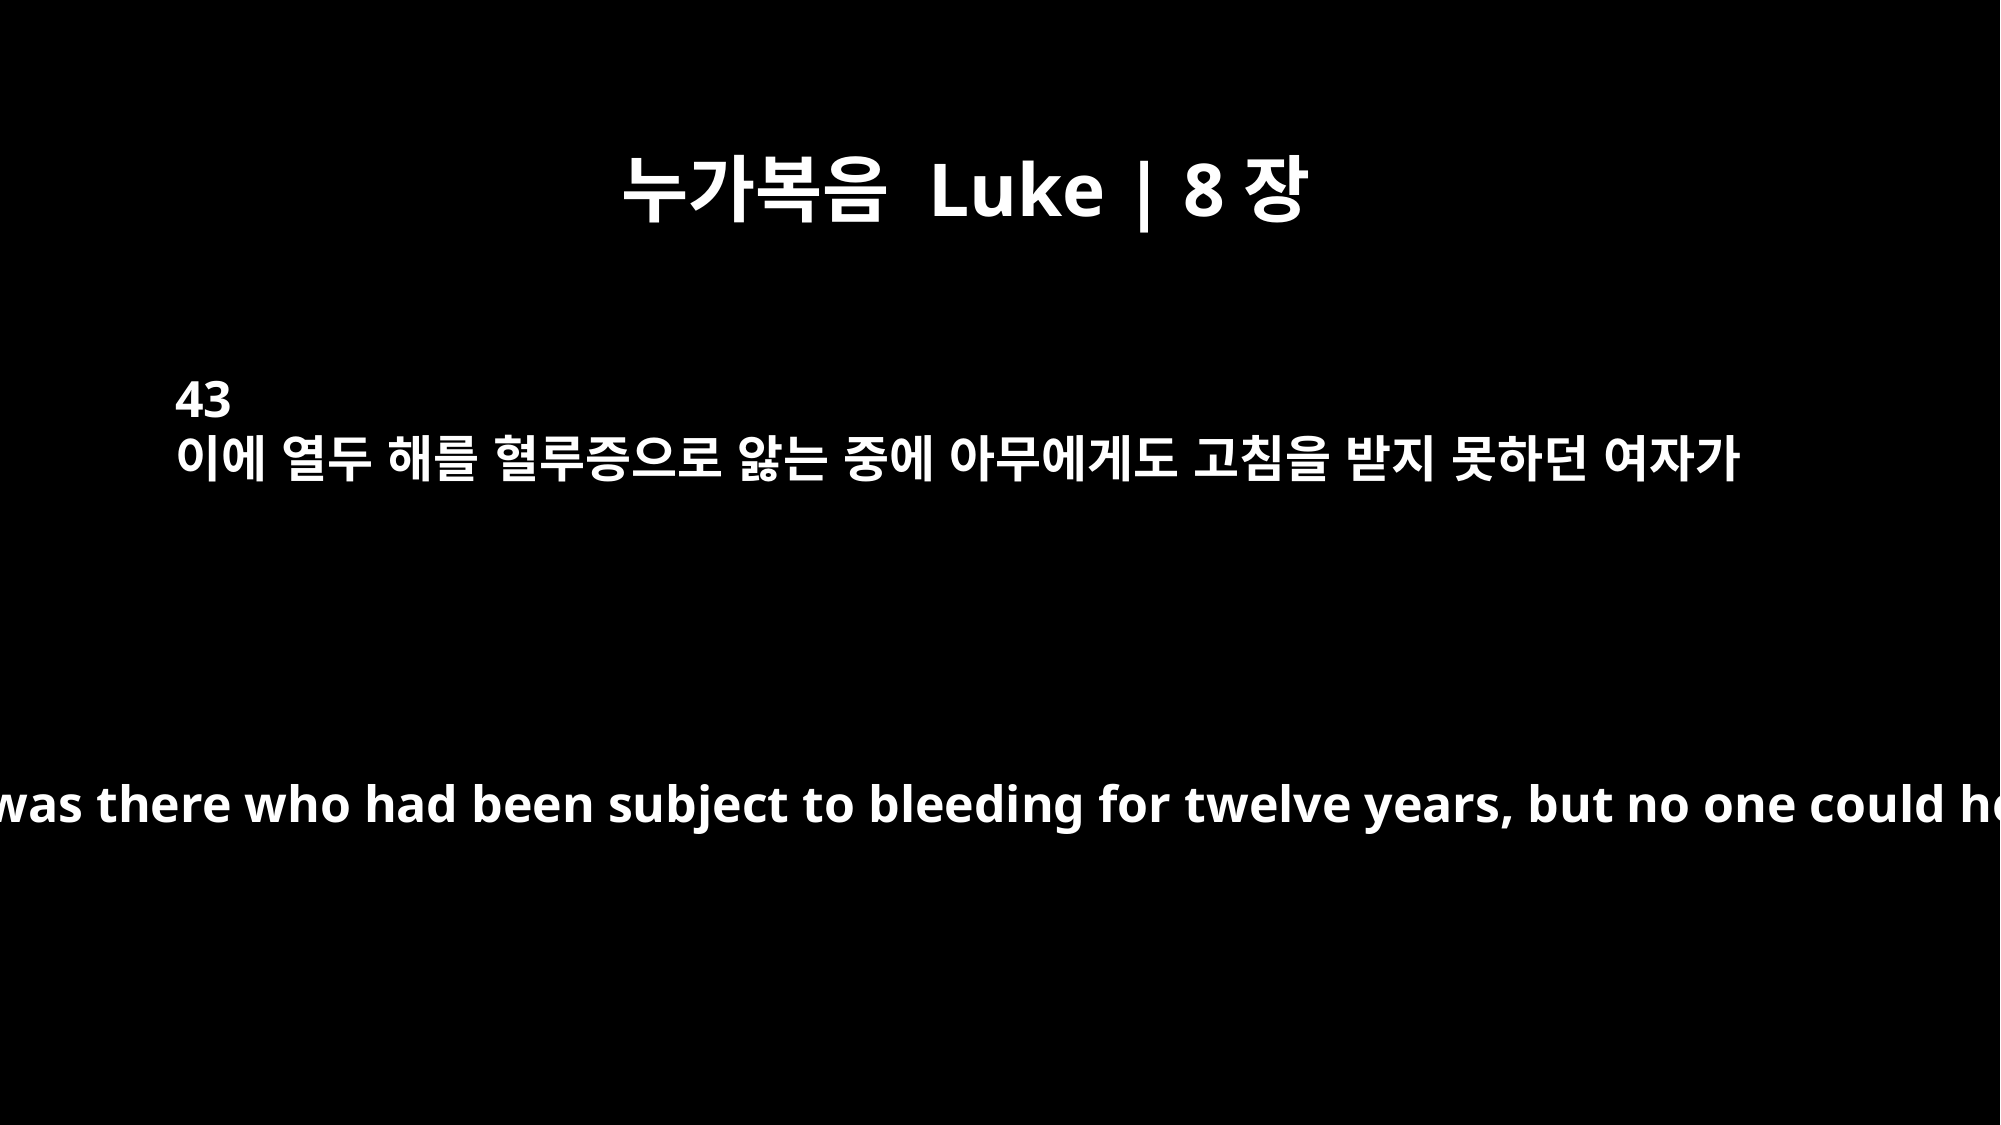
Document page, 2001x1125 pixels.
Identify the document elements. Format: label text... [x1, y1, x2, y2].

text_box 누가복음 Luke | 8장 [606, 136, 1326, 239]
text_box And a woman was there who had been subject to bleeding for twelve years, but no one could heal her. [0, 764, 2000, 840]
text_box 43 이에 열두 해를 혈루증으로 앓는 중에 아무에게도 고침을 받지 못하던 여자가 [160, 359, 1757, 495]
